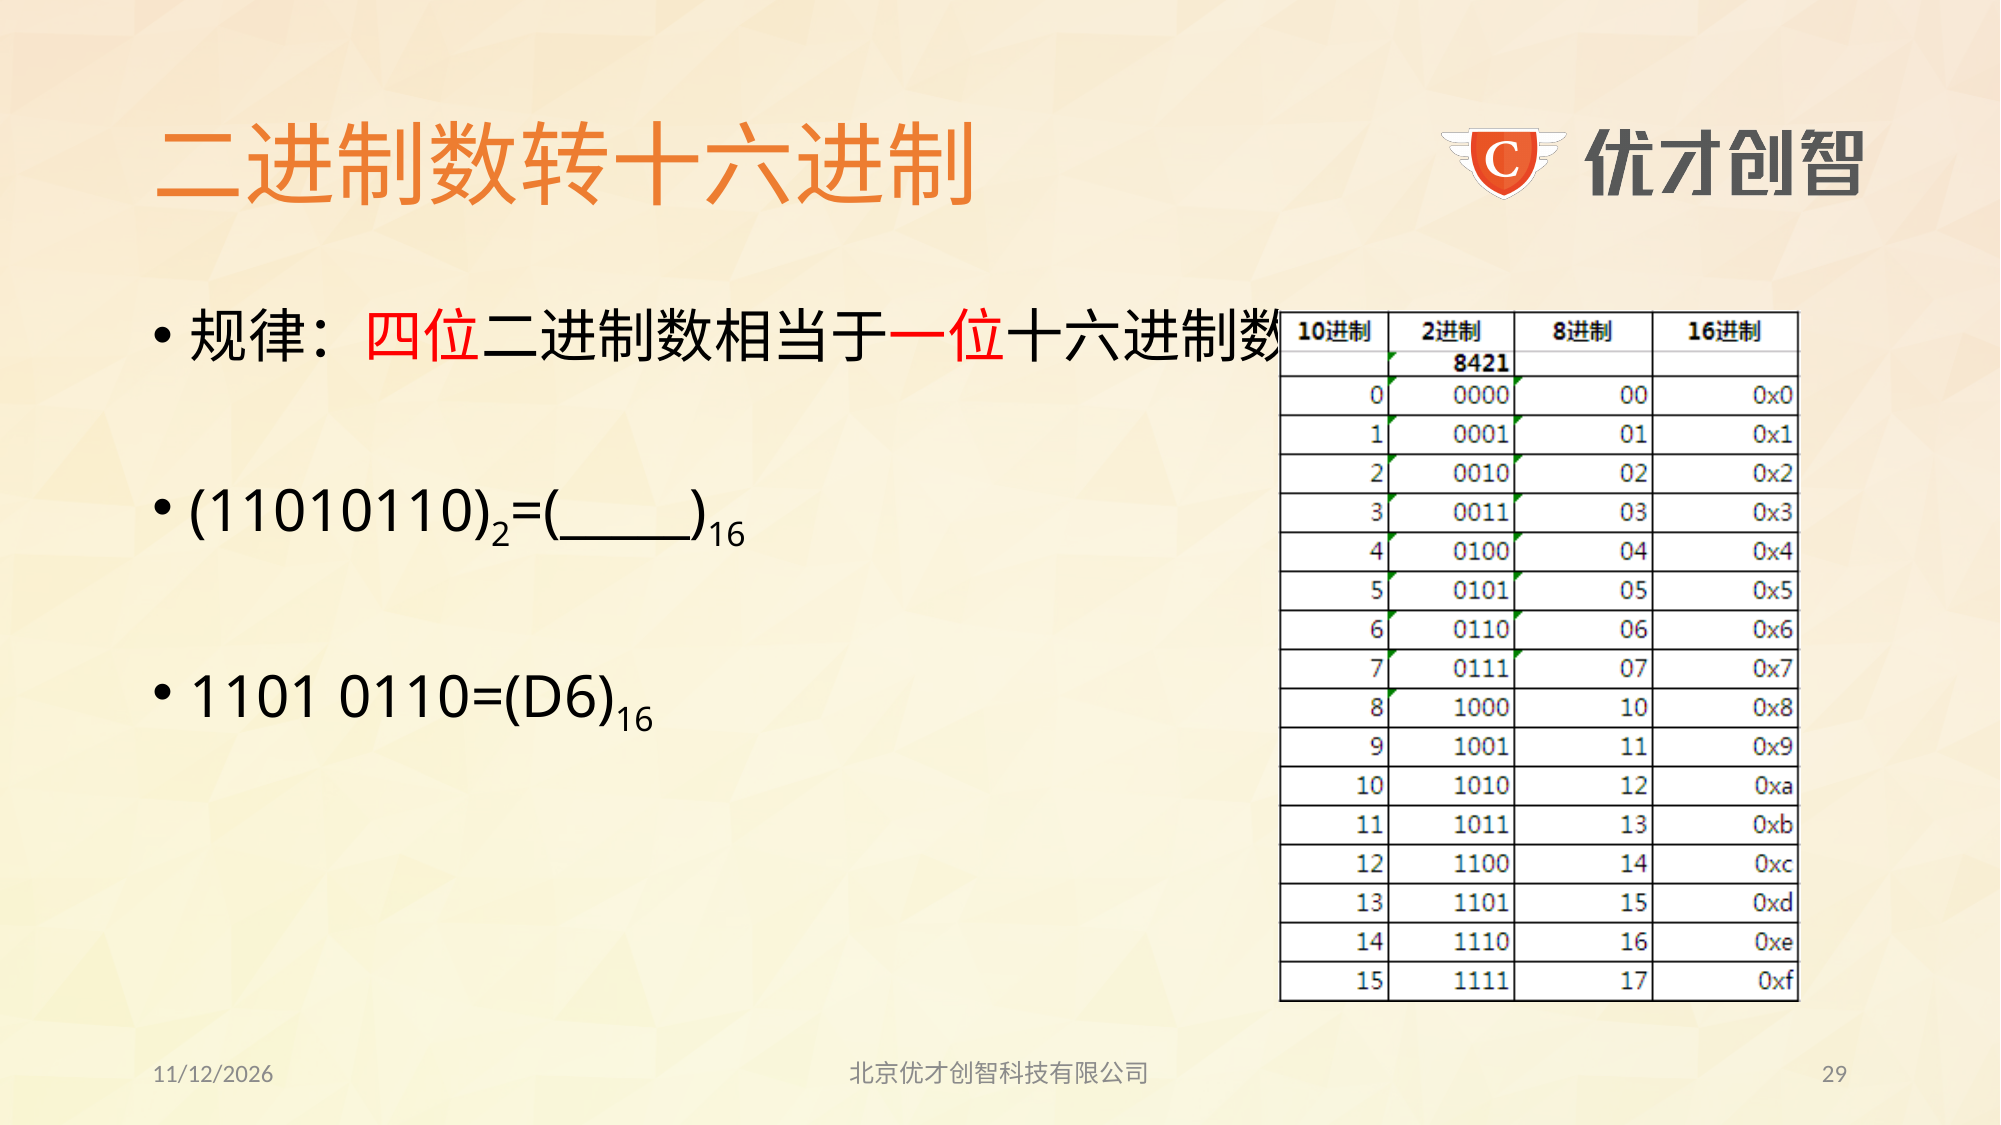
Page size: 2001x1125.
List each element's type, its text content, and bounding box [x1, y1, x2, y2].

title 二进制数转十六进制 [137, 59, 1441, 278]
picture [1278, 310, 1801, 1002]
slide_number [137, 1042, 588, 1103]
slide_number 28 [1412, 1042, 1863, 1103]
list 规律：四位二进制数相当于一位十六进制数 (11010110)2=(_____)16 1101 0110=(D6)16 [137, 299, 1863, 1014]
footer 北京优才创智科技有限公司 [662, 1042, 1338, 1103]
picture [1441, 128, 1863, 200]
